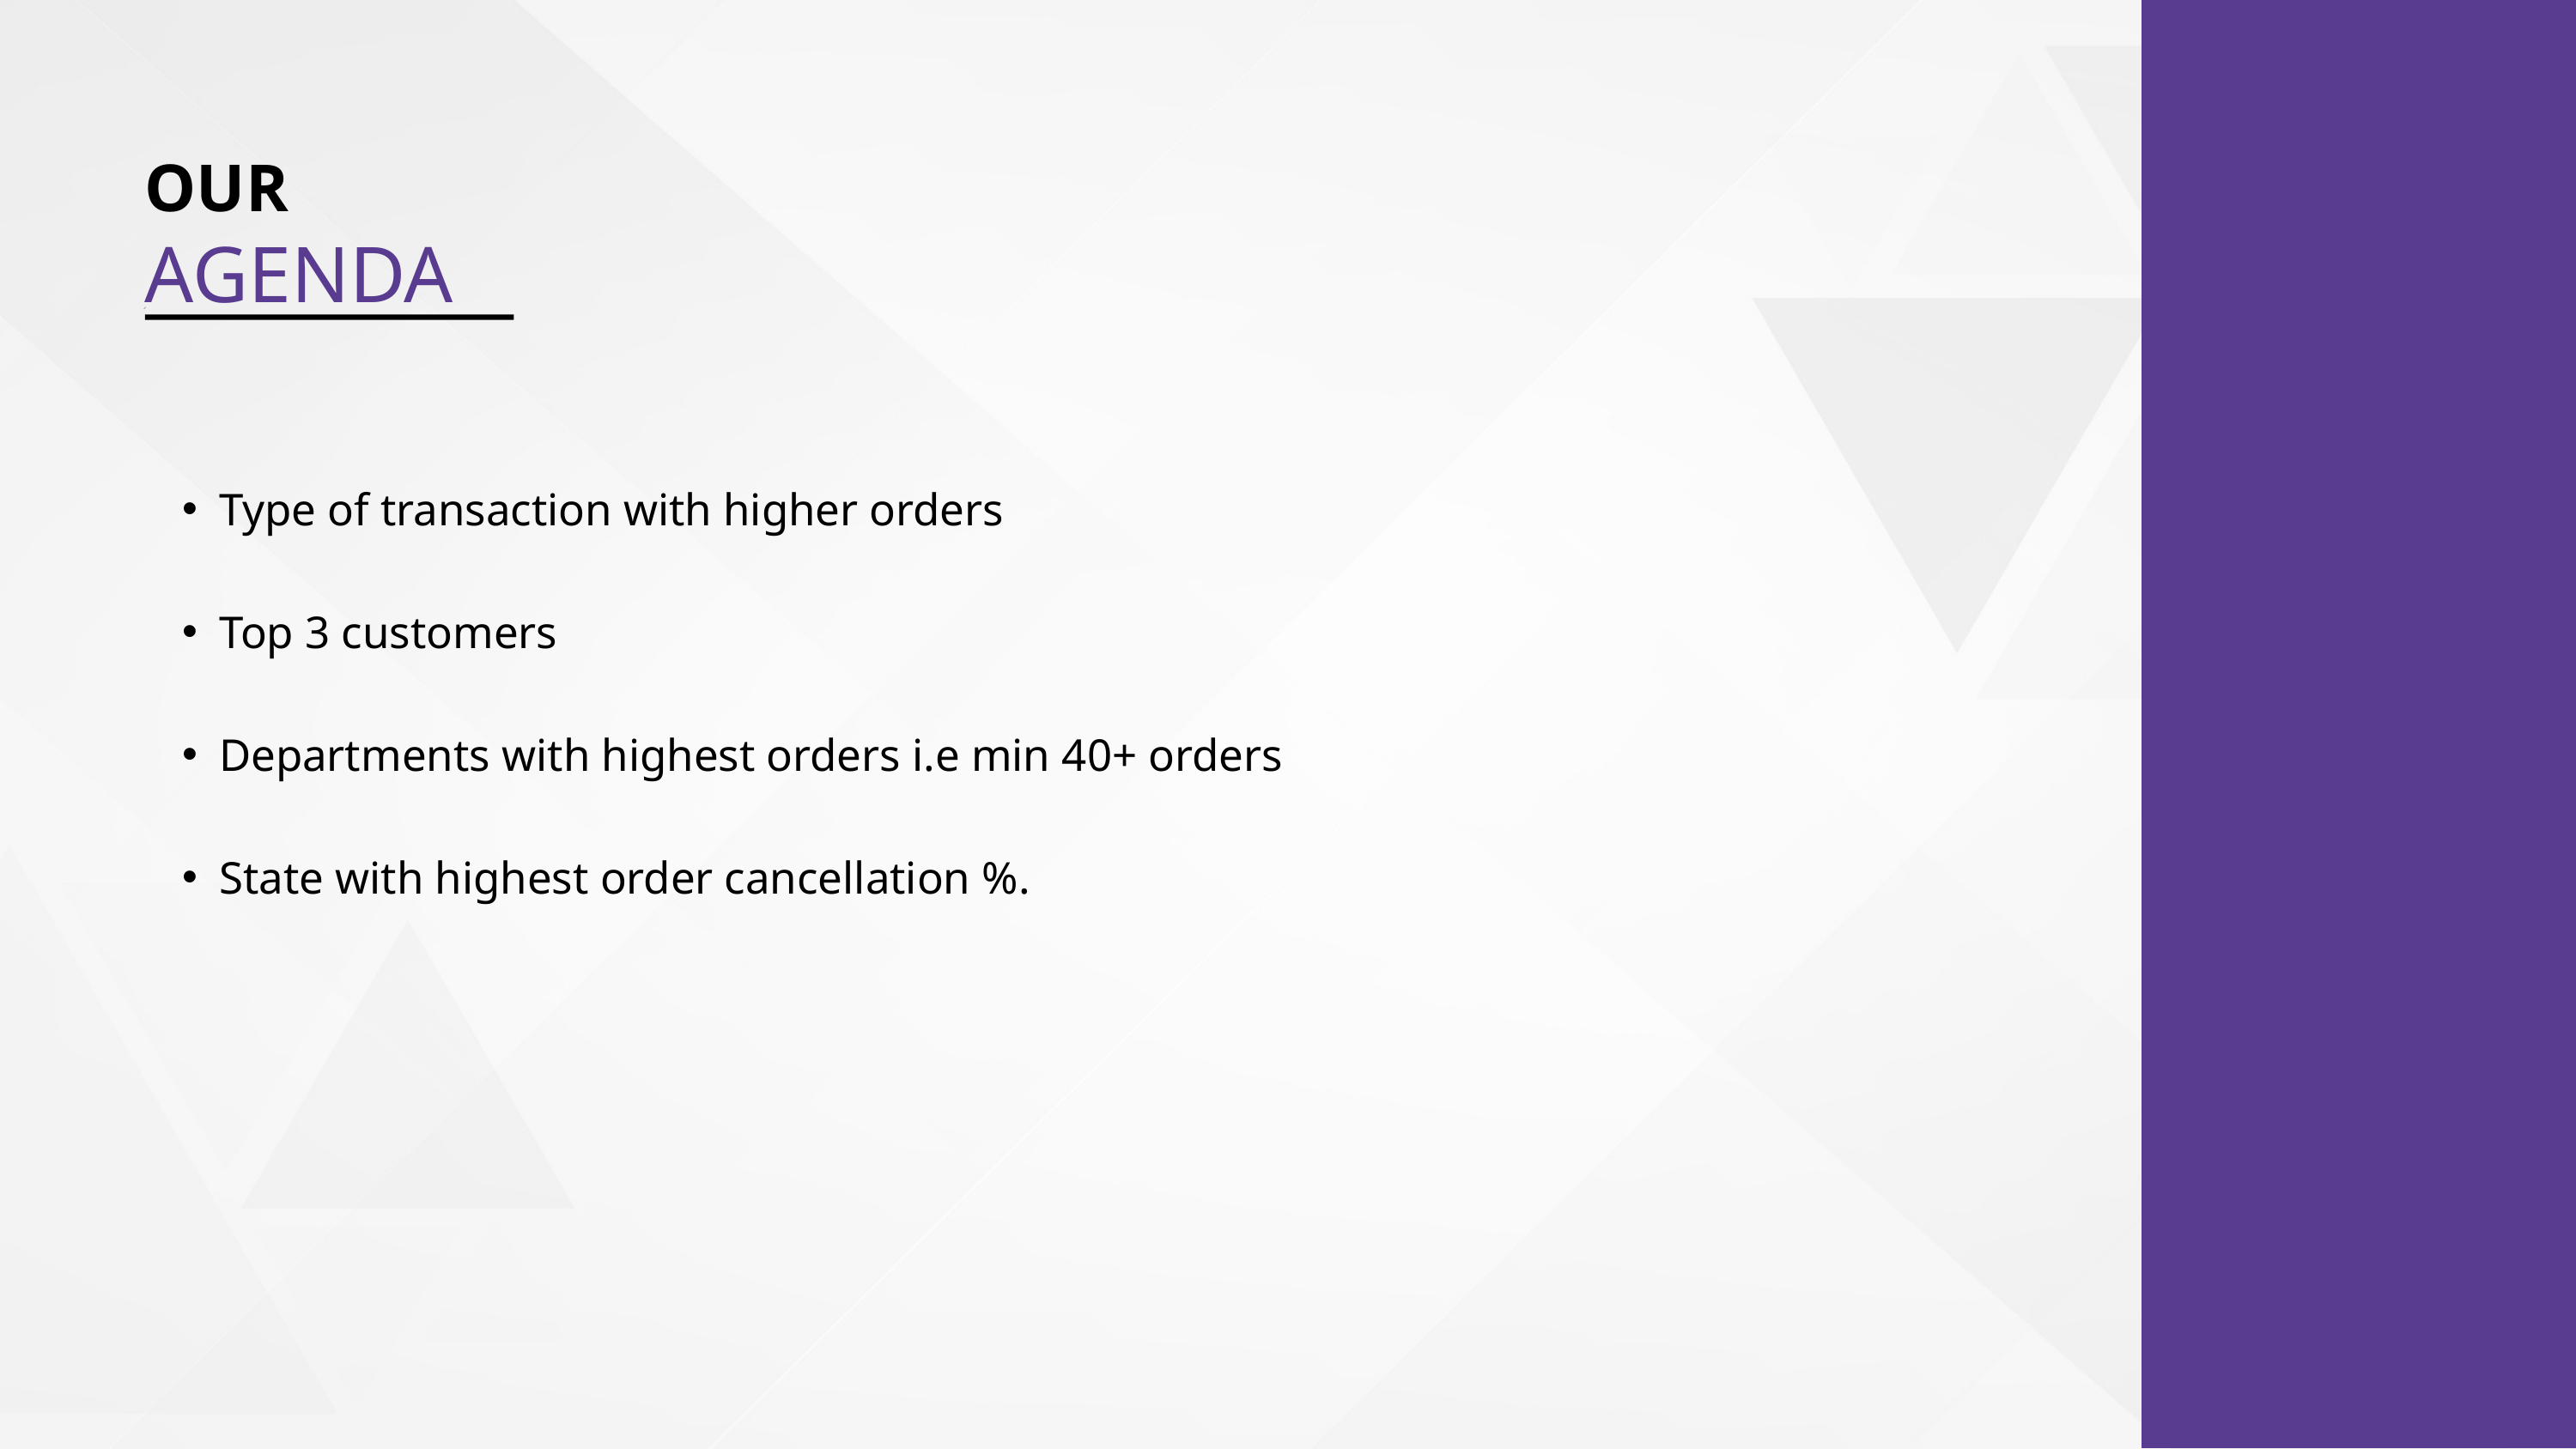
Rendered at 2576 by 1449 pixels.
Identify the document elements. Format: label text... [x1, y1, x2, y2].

text_box [0, 0, 2141, 1449]
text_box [2141, 0, 2576, 1449]
text_box OUR [144, 134, 604, 210]
text_box AGENDA [144, 210, 843, 318]
text_box Type of transaction with higher orders Top 3 customers Departments with highest orders i.e min 40+ orders State with highest order cancellation %. [144, 473, 1810, 903]
